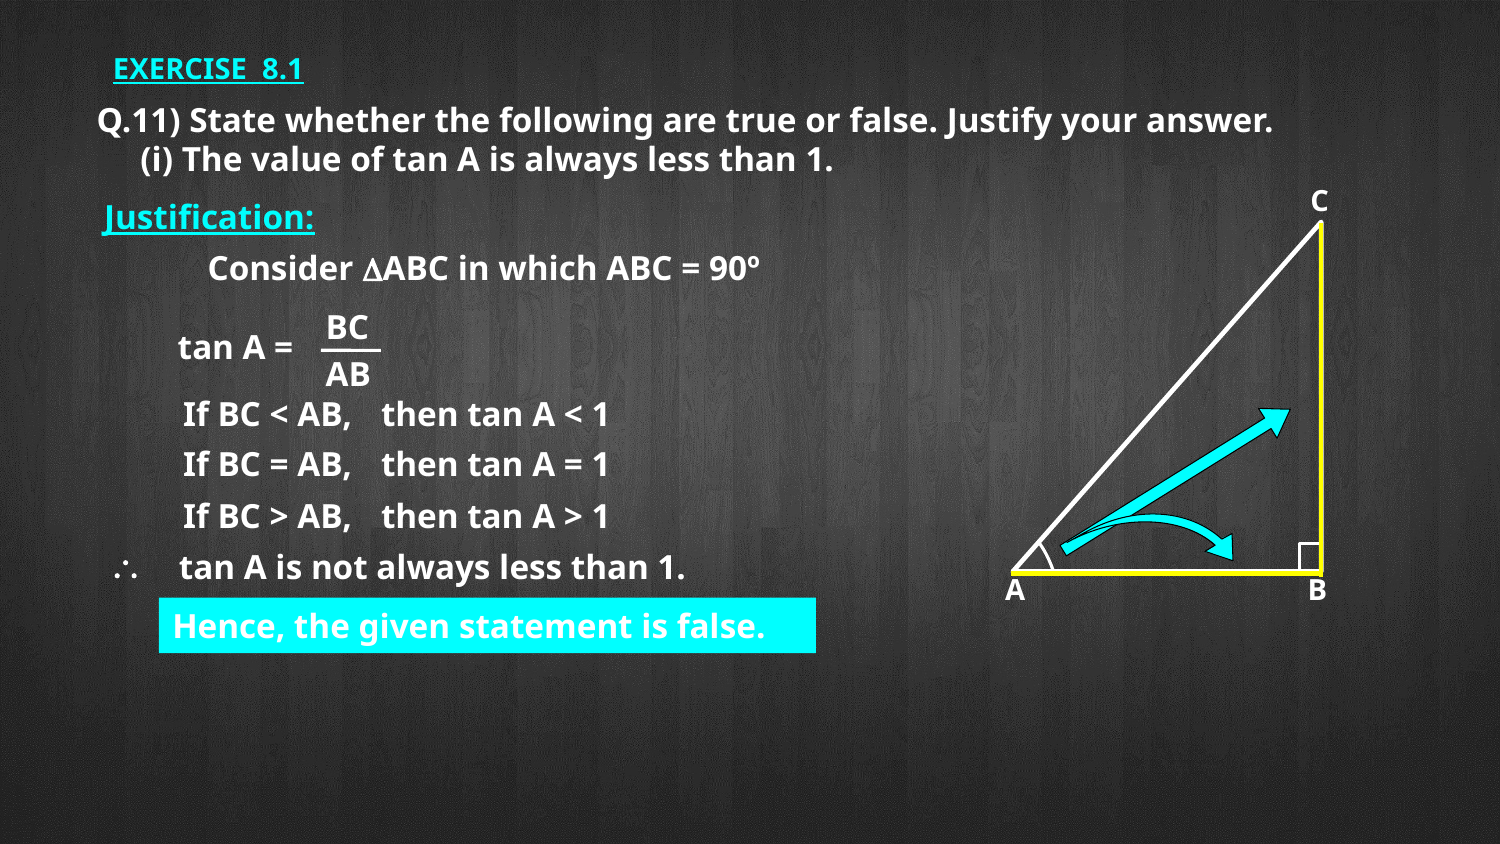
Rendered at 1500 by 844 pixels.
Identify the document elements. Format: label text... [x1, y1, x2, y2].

text_box tan A = [162, 318, 310, 374]
text_box If BC > AB, [168, 488, 366, 543]
text_box BC [310, 299, 413, 354]
text_box Q.11) State whether the following are true or false. Justify your answer. (i) The value of tan A is always less than 1. [81, 91, 1465, 186]
text_box Hence, the given statement is false. [157, 597, 819, 653]
text_box then tan A < 1 [366, 386, 730, 436]
text_box Justification: [89, 188, 330, 244]
text_box AB [310, 345, 403, 386]
text_box  [96, 537, 163, 592]
text_box If BC < AB, [168, 386, 366, 436]
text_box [908, 174, 1349, 677]
text_box If BC = AB, [168, 436, 366, 488]
text_box then tan A > 1 [366, 488, 730, 543]
picture [0, 0, 1500, 844]
text_box EXERCISE 8.1 [98, 42, 320, 93]
text_box then tan A = 1 [366, 436, 730, 488]
text_box tan A is not always less than 1. [164, 538, 816, 594]
